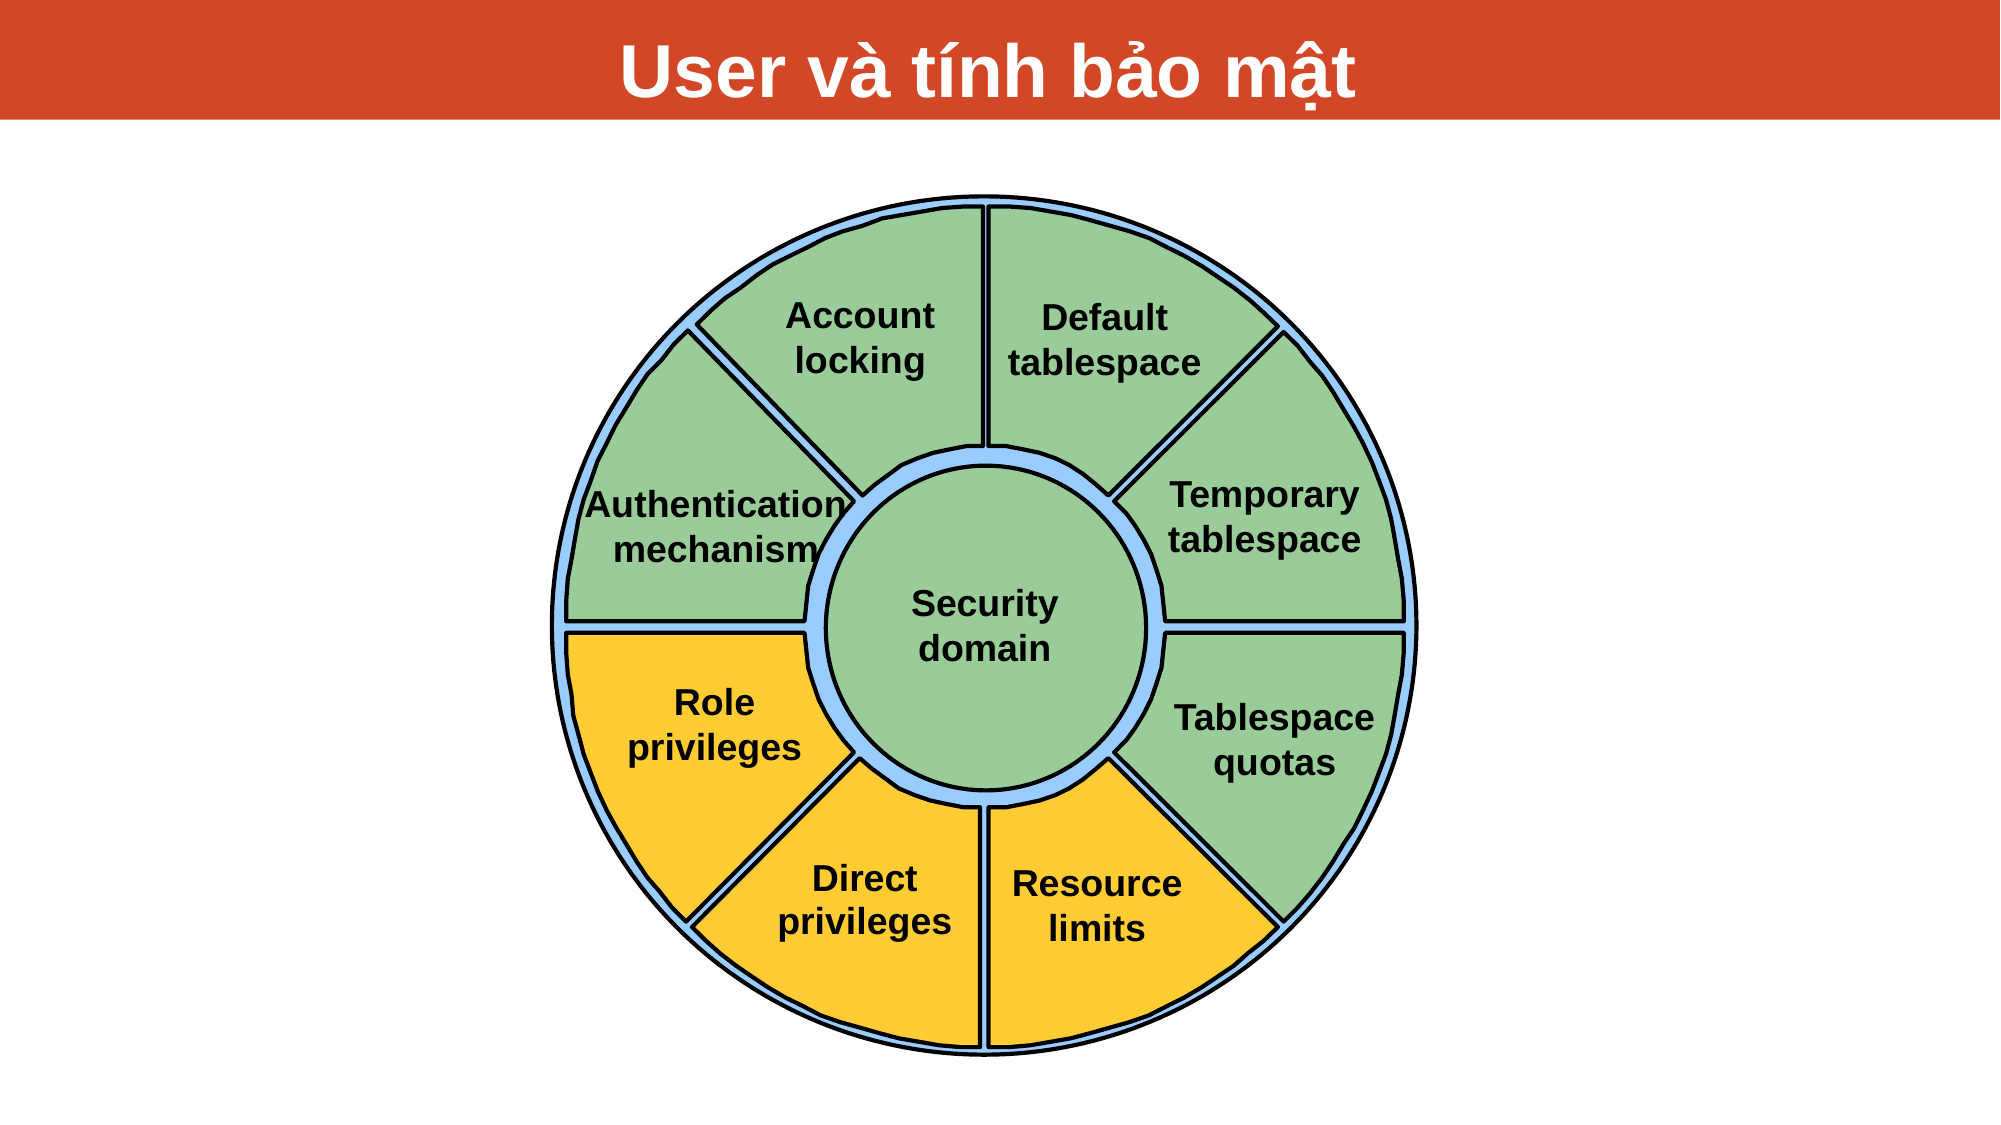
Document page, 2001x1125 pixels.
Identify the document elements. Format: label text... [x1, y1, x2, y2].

text_box [1114, 632, 1404, 922]
text_box [692, 883, 981, 1048]
text_box Default tablespace [992, 285, 1217, 391]
text_box [599, 264, 1417, 1055]
text_box Role privileges [583, 670, 846, 821]
text_box [551, 505, 833, 786]
text_box [593, 330, 826, 472]
text_box Tablespace quotas [1158, 685, 1391, 791]
text_box Temporary tablespace [1152, 462, 1377, 568]
text_box [1155, 475, 1404, 622]
text_box [825, 465, 1147, 791]
text_box [580, 264, 838, 472]
text_box [1153, 332, 1372, 462]
text_box Authentication mechanism [569, 472, 863, 578]
text_box Resource limits [996, 851, 1198, 957]
text_box [846, 743, 854, 761]
text_box Account locking [770, 283, 951, 389]
text_box [1114, 463, 1152, 557]
text_box Direct privileges [735, 847, 995, 954]
text_box [988, 758, 1278, 1048]
text_box [402, 119, 1603, 264]
text_box Security domain [895, 571, 1074, 677]
text_box [566, 572, 811, 622]
text_box [771, 758, 981, 847]
text_box [696, 264, 983, 496]
text_box [988, 264, 1278, 496]
text_box [612, 821, 786, 922]
text_box [566, 632, 809, 752]
title User và tính bảo mật [28, 0, 1970, 120]
